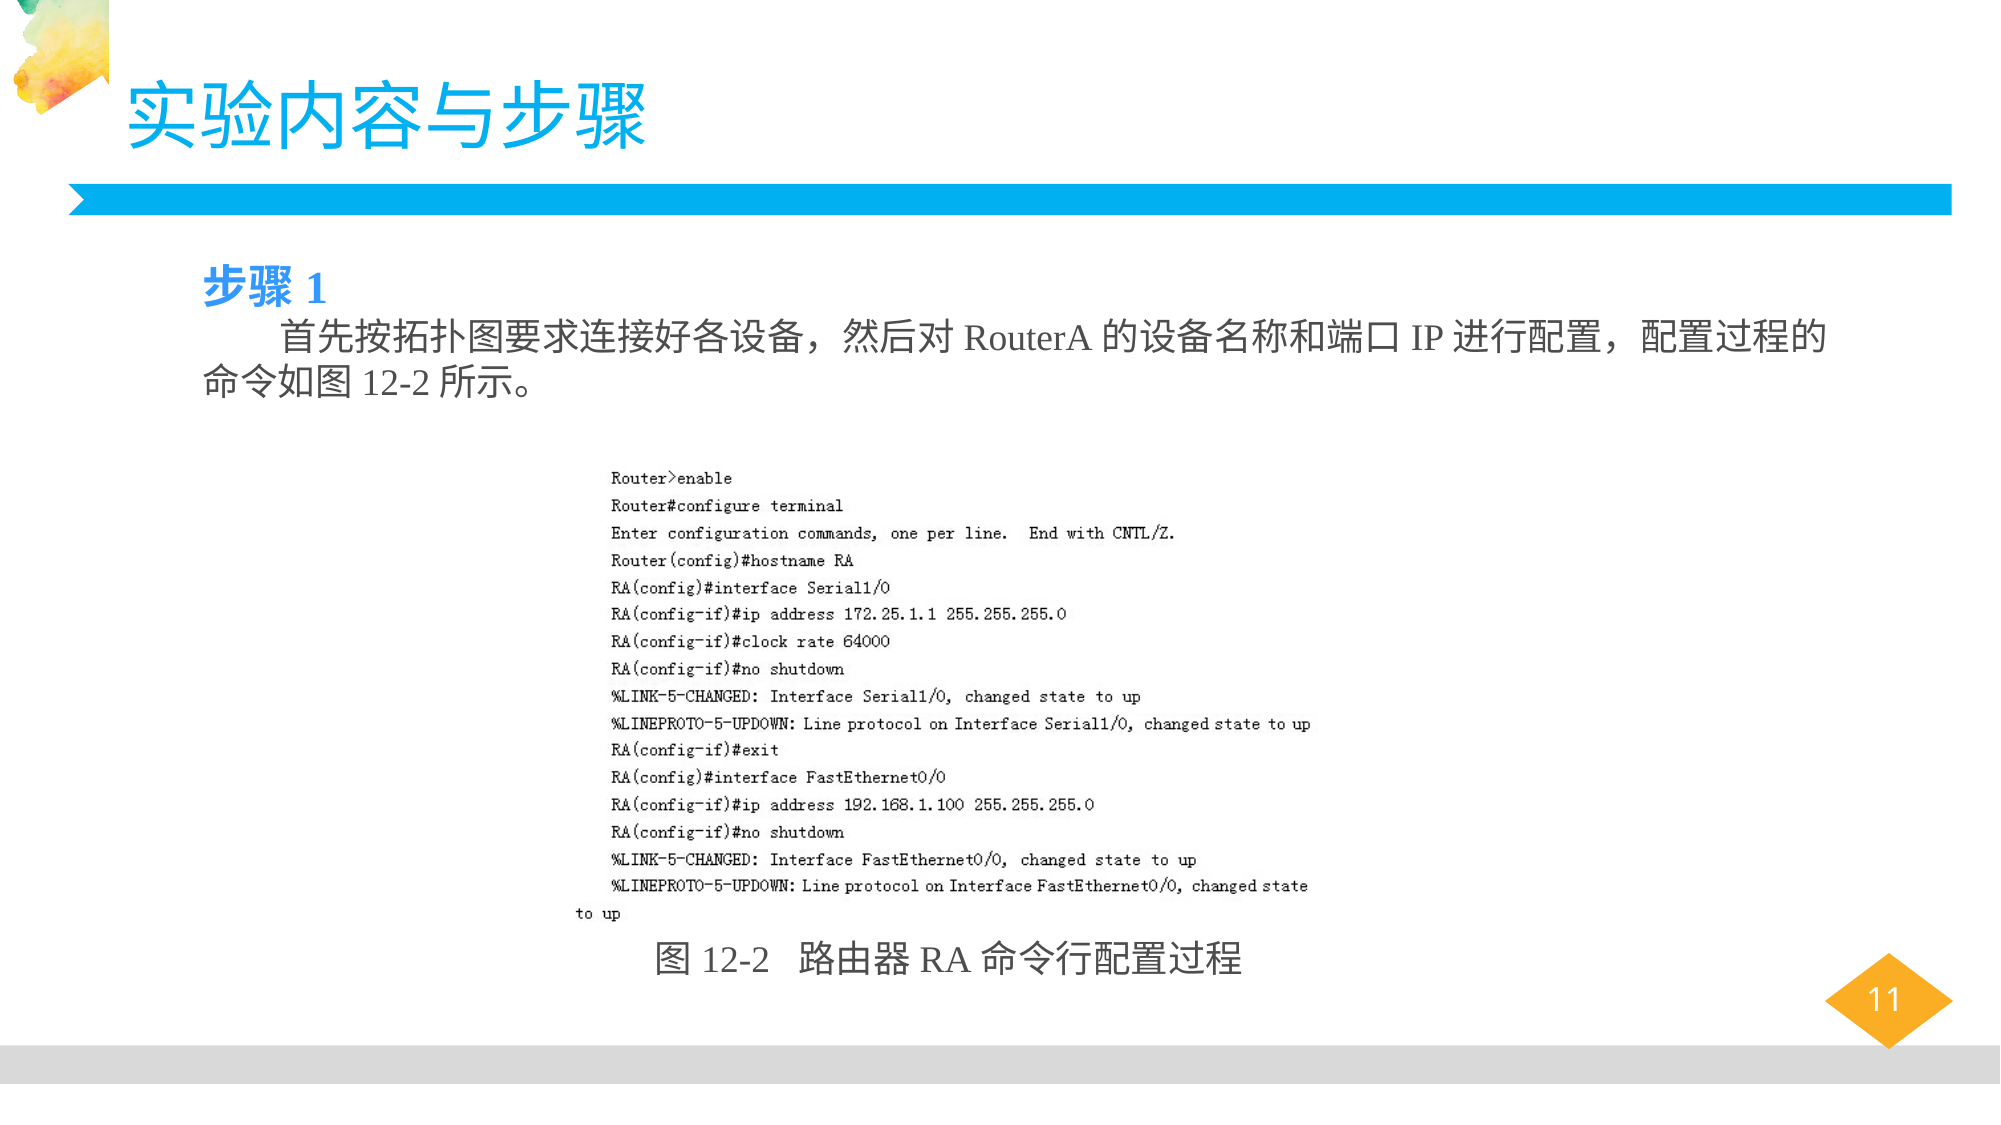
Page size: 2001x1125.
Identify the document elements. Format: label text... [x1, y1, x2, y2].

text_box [56, 183, 1952, 216]
text_box 实验内容与步骤 [109, 33, 1345, 183]
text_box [543, 463, 1355, 988]
picture [0, 0, 109, 142]
text_box 步骤1 首先按拓扑图要求连接好各设备，然后对RouterA的设备名称和端口IP进行配置，配置过程的命令如图12-2所示。 [187, 250, 1865, 411]
